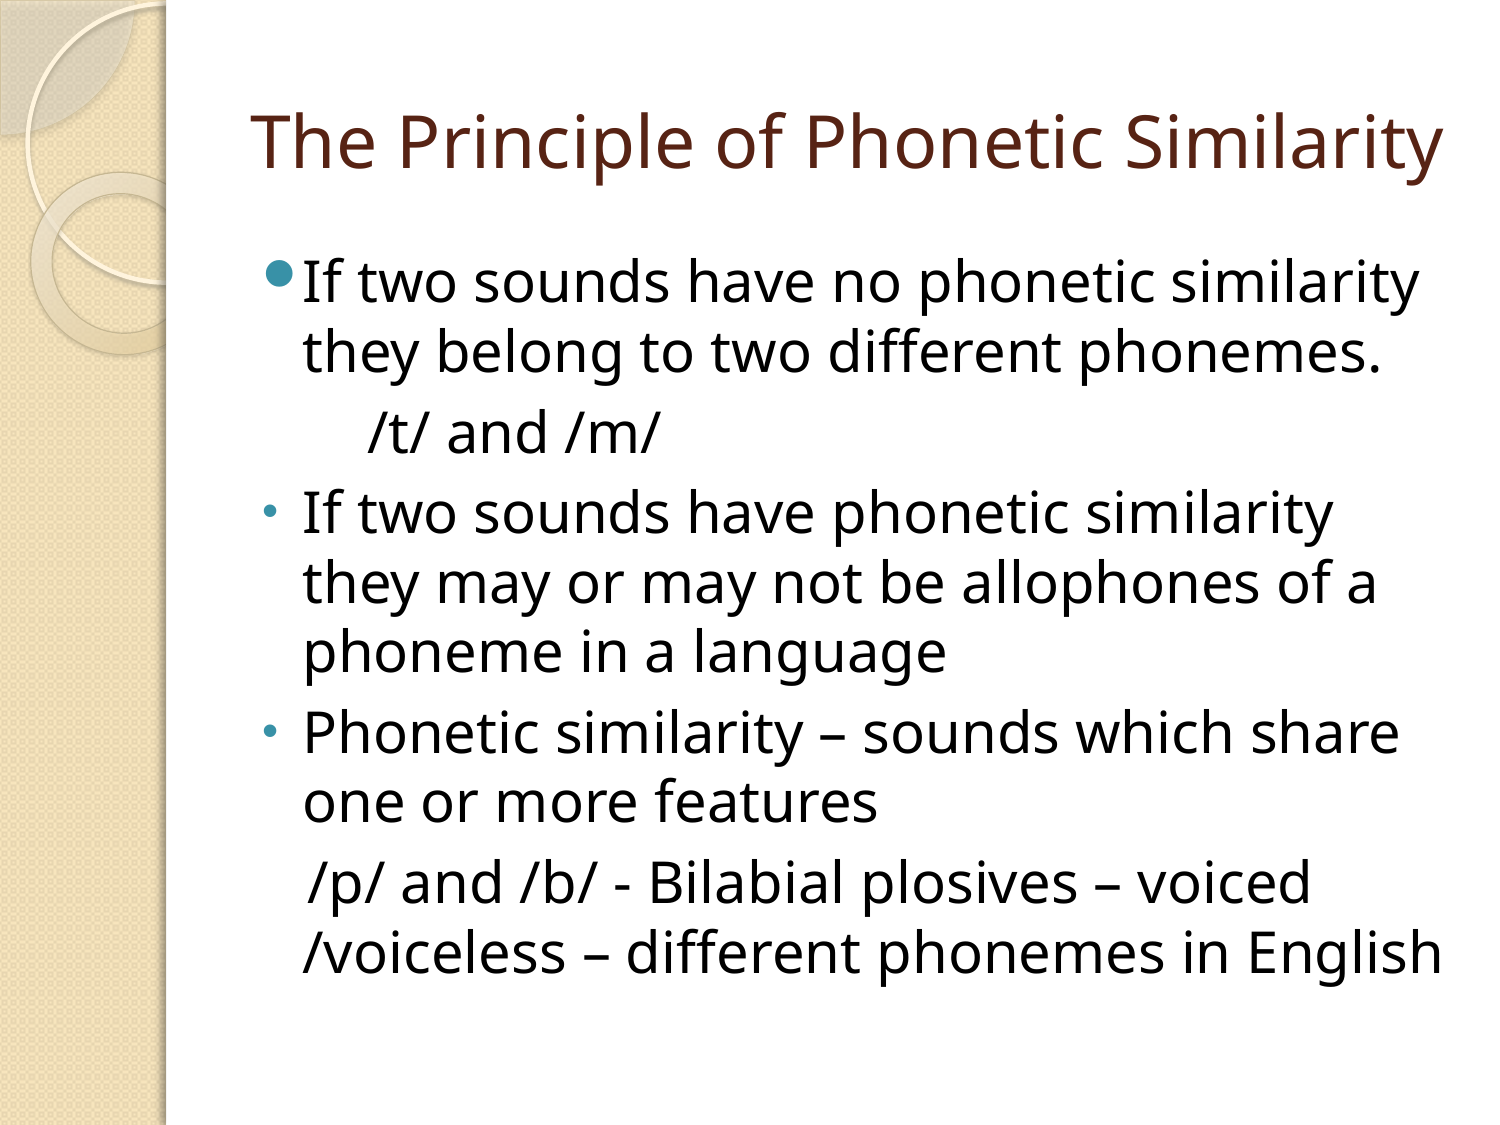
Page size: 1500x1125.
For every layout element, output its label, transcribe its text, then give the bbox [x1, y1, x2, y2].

list If two sounds have no phonetic similarity they belong to two different phonemes. /t/ and /m/ If two sounds have phonetic similarity they may or may not be allophones of a phoneme in a language Phonetic similarity – sounds which share one or more features /p/ and /b/ - Bilabial plosives – voiced /voiceless – different phonemes in English [235, 237, 1466, 1025]
title The Principle of Phonetic Similarity [235, 45, 1466, 233]
